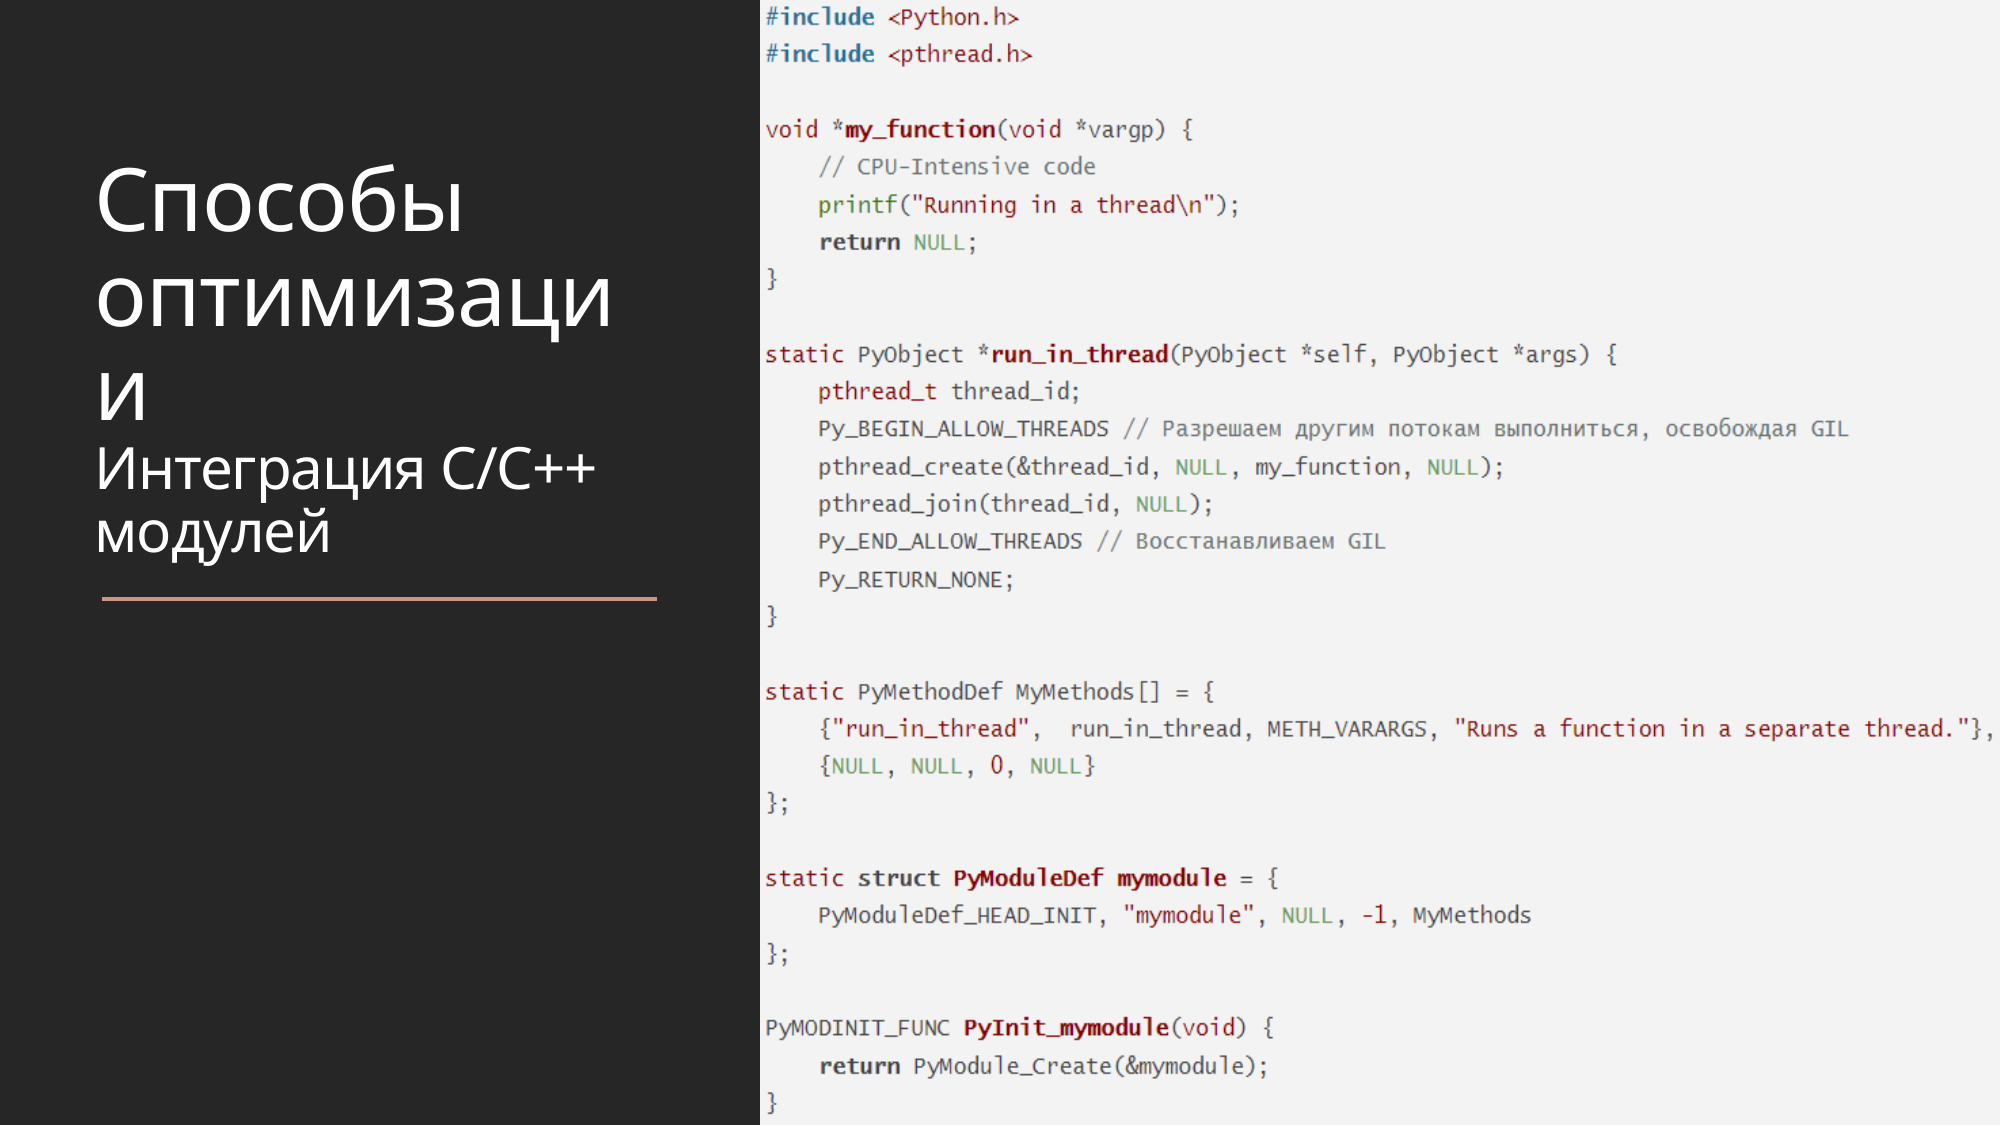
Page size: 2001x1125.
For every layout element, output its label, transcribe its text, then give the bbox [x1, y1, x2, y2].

picture [759, 0, 2000, 1125]
title Способы оптимизации Интеграция C/C++ модулей [79, 104, 680, 573]
text_box [0, 0, 758, 1125]
